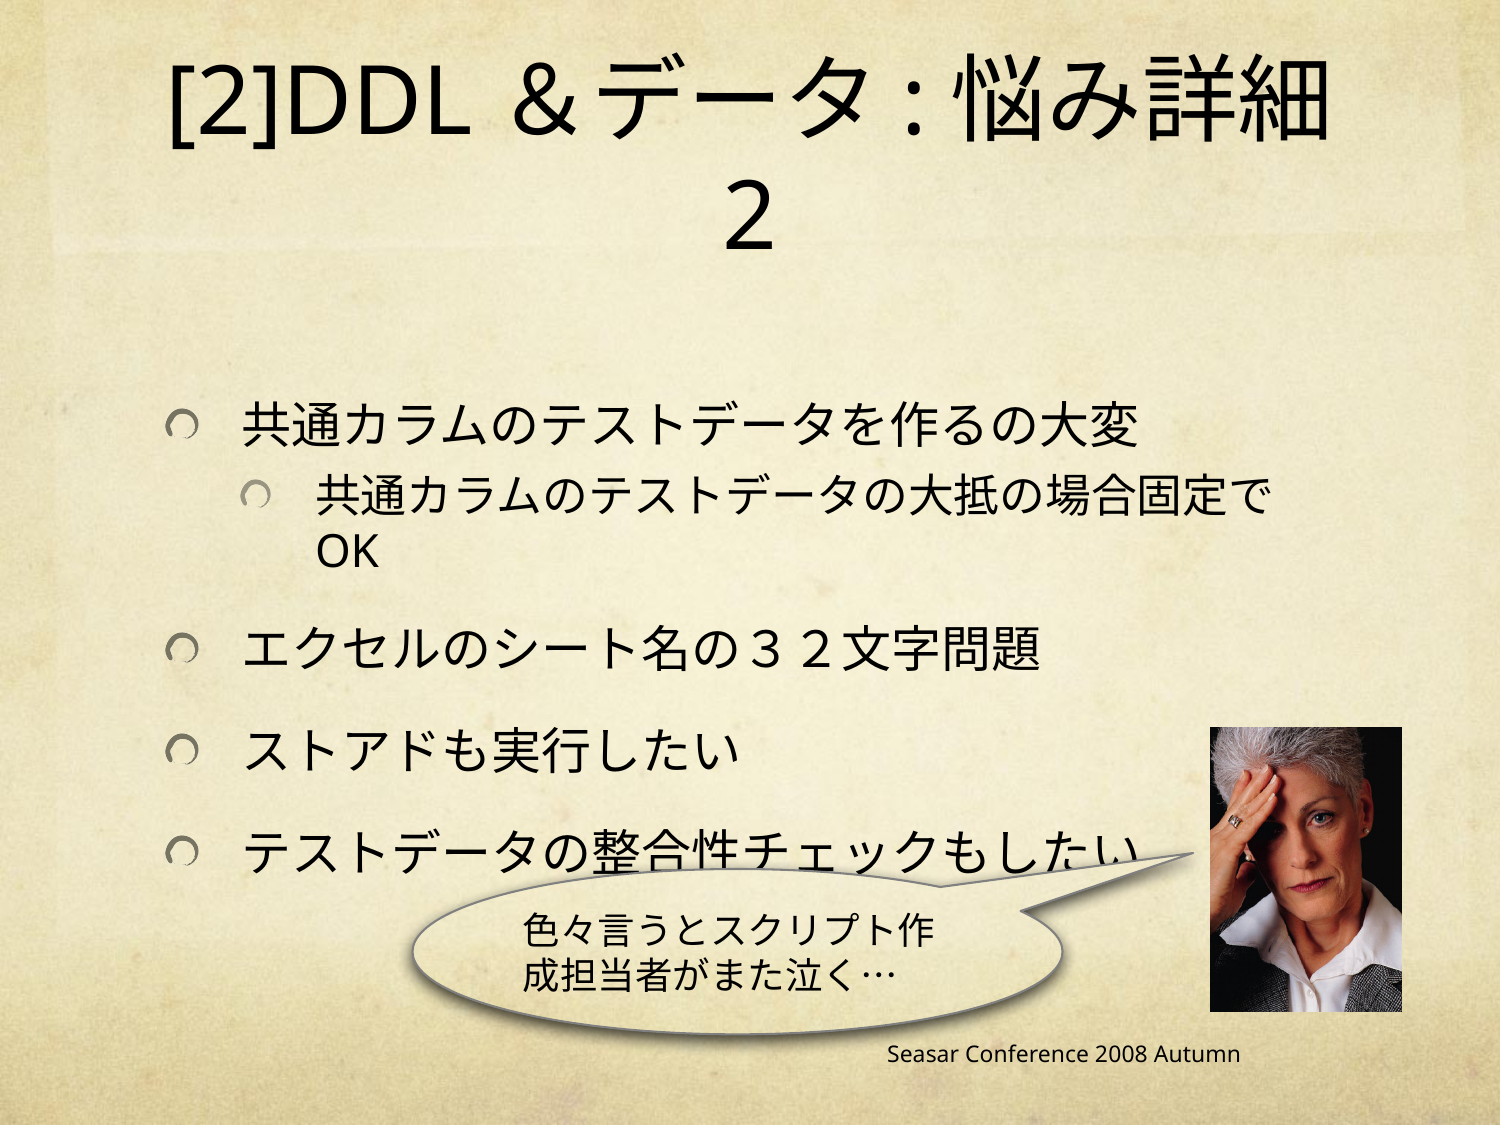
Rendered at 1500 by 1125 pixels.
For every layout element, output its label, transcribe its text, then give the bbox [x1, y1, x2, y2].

text_box 色々言うとスクリプト作成担当者がまた泣く… [411, 851, 1195, 1036]
footer Seasar Conference 2008 Autumn [646, 1034, 1257, 1077]
title [2]DDL＆データ:悩み詳細2 [150, 82, 1350, 225]
picture [0, 0, 1500, 1125]
list 共通カラムのテストデータを作るの大変 共通カラムのテストデータの大抵の場合固定でOK エクセルのシート名の３２文字問題 ストアドも実行したい テストデータの整合性チェックもしたい [150, 284, 1350, 950]
